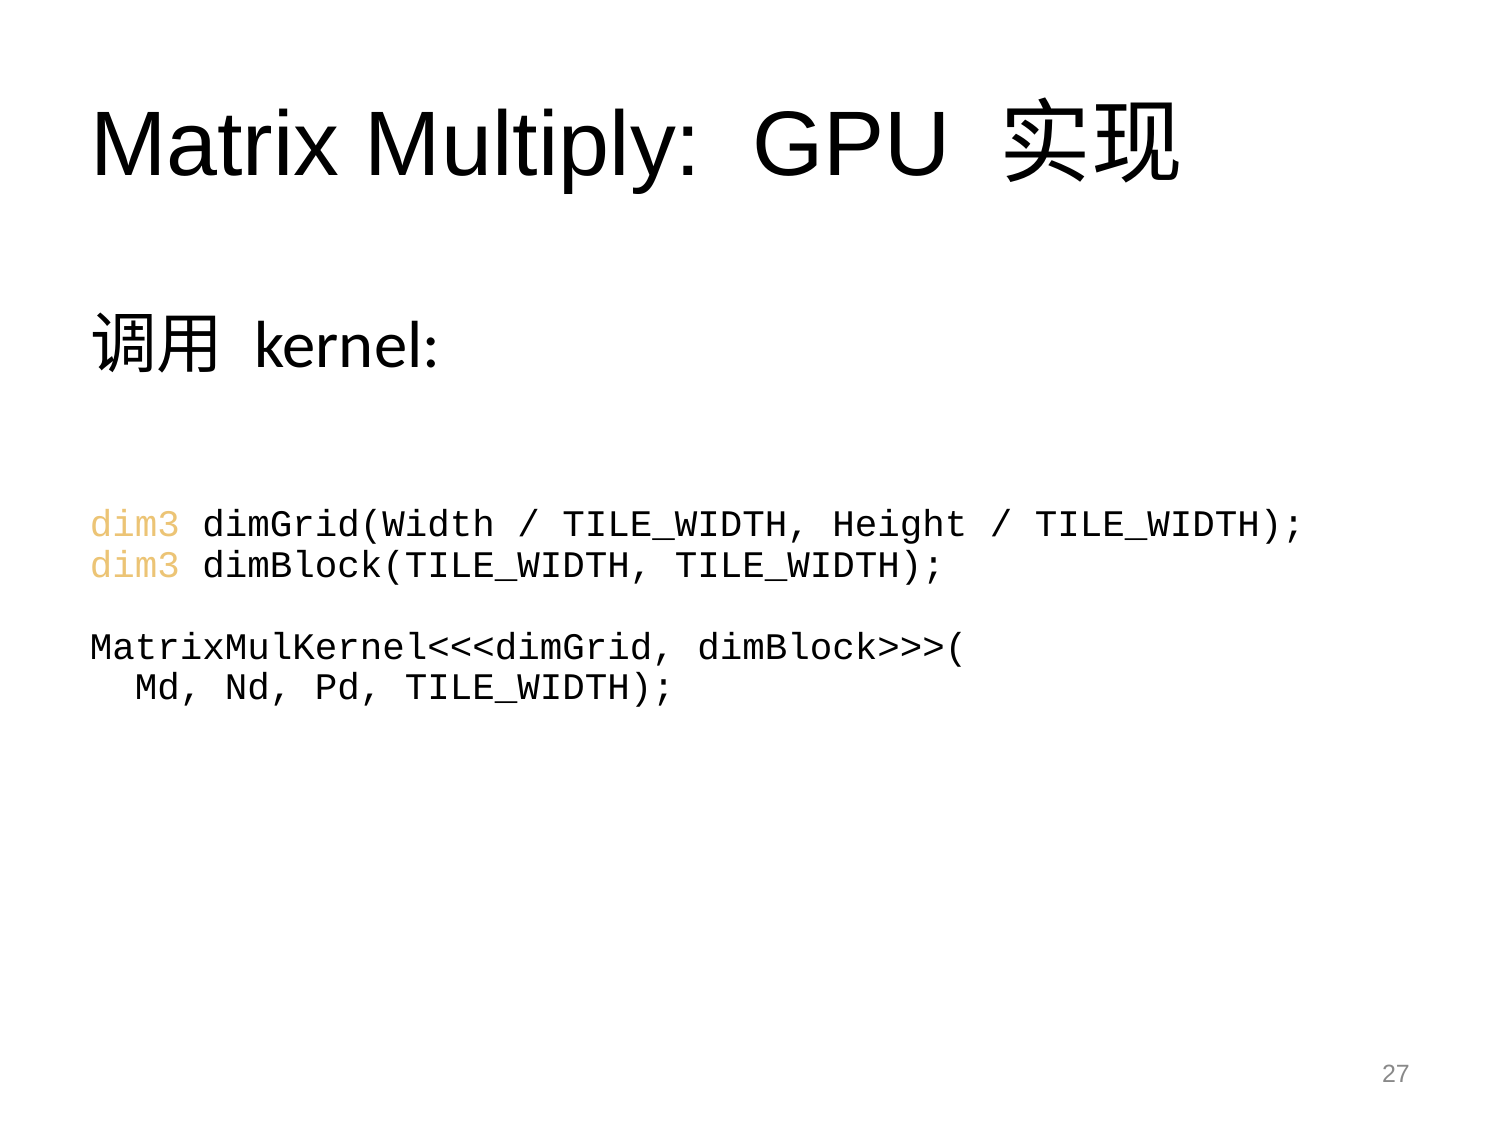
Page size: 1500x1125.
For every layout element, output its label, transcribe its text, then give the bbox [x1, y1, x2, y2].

title Matrix Multiply: GPU 实现 [74, 44, 1426, 233]
list 调用 kernel: [74, 324, 838, 438]
slide_number 27 [1074, 1042, 1426, 1103]
text_box dim3 dimGrid(Width / TILE_WIDTH, Height / TILE_WIDTH); dim3 dimBlock(TILE_WIDTH, TILE_WIDTH); MatrixMulKernel<<<dimGrid, dimBlock>>>( Md, Nd, Pd, TILE_WIDTH); [75, 500, 1375, 838]
